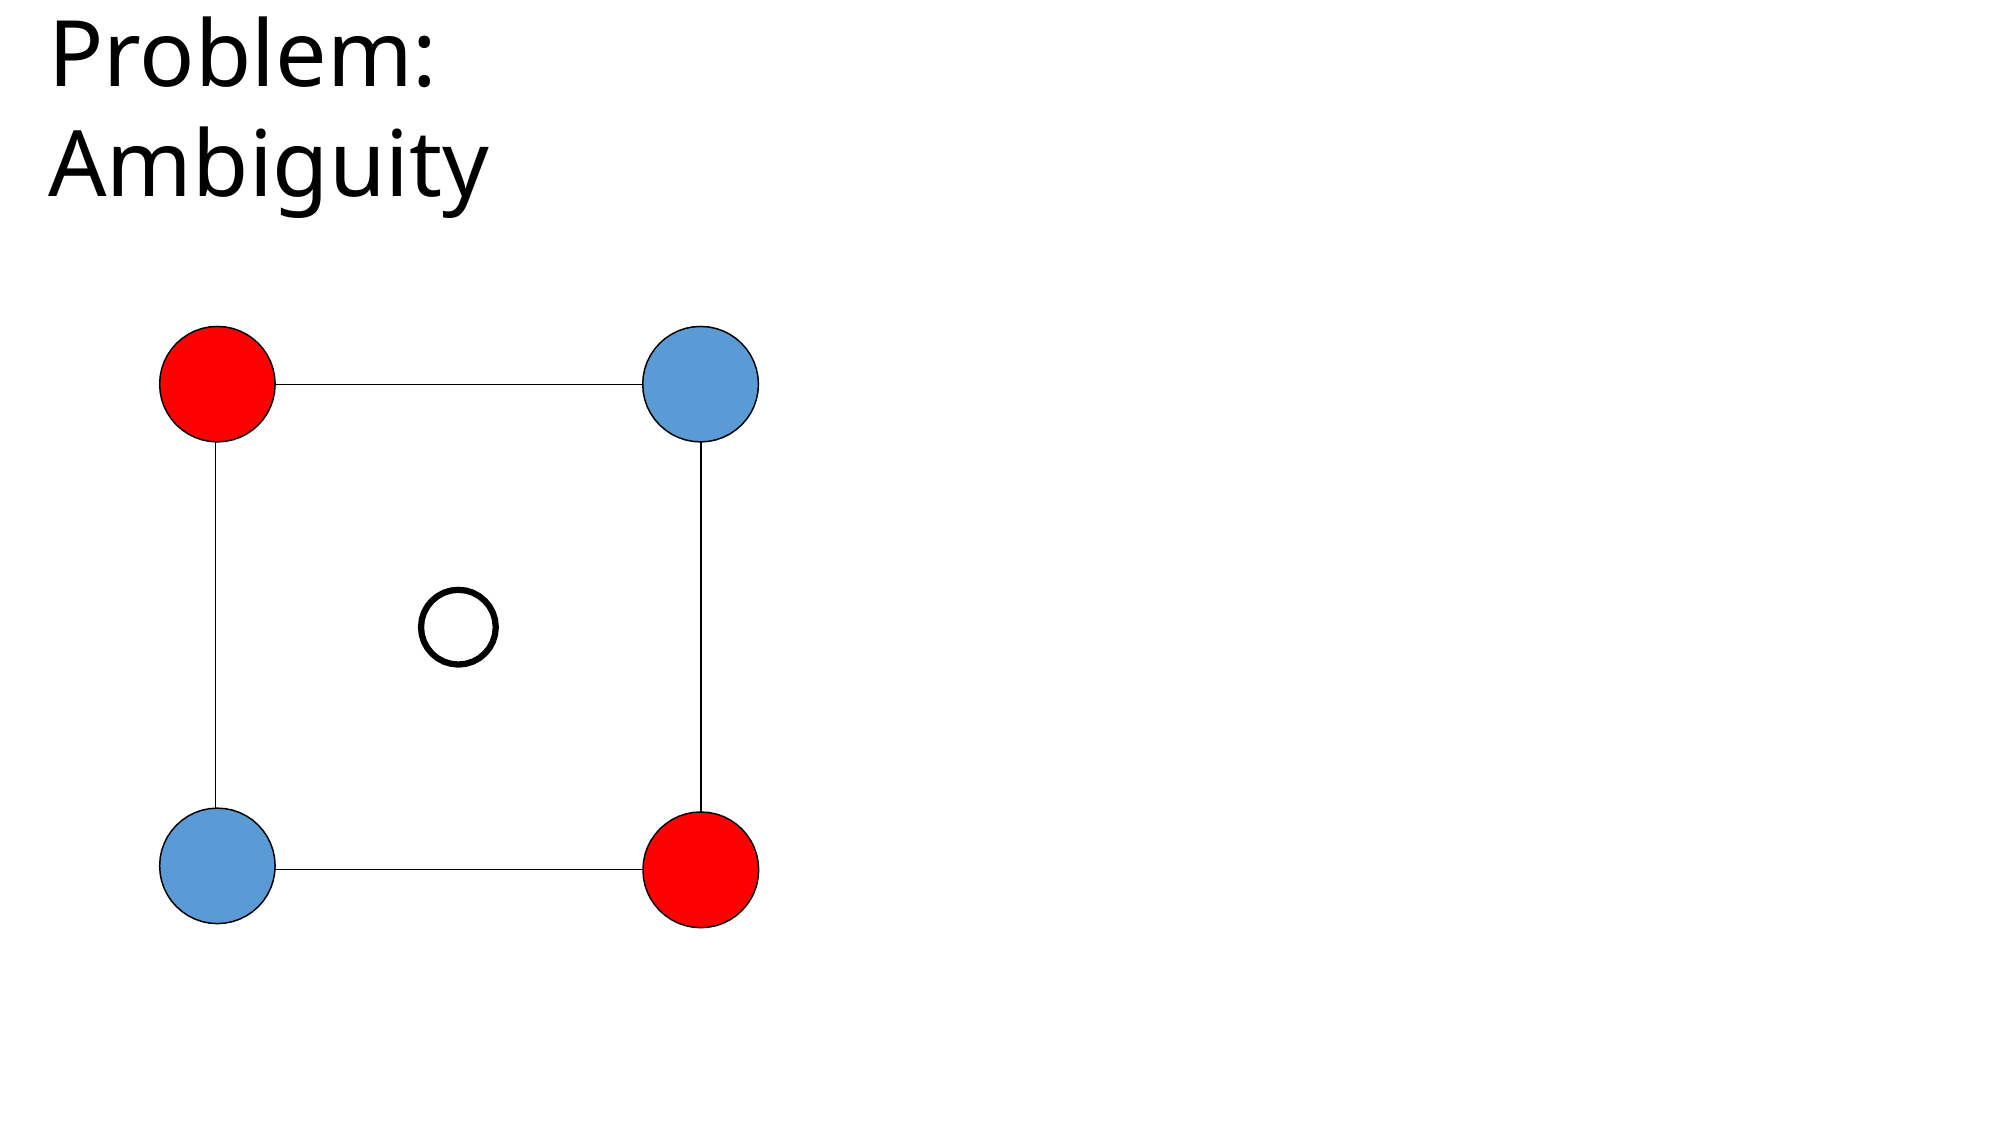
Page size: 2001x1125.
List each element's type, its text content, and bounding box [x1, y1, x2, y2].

text_box [421, 589, 496, 665]
text_box [642, 326, 759, 442]
title Problem: Ambiguity [46, 0, 847, 215]
text_box [642, 812, 759, 928]
text_box [159, 326, 276, 442]
text_box [215, 384, 702, 870]
text_box [159, 808, 276, 924]
